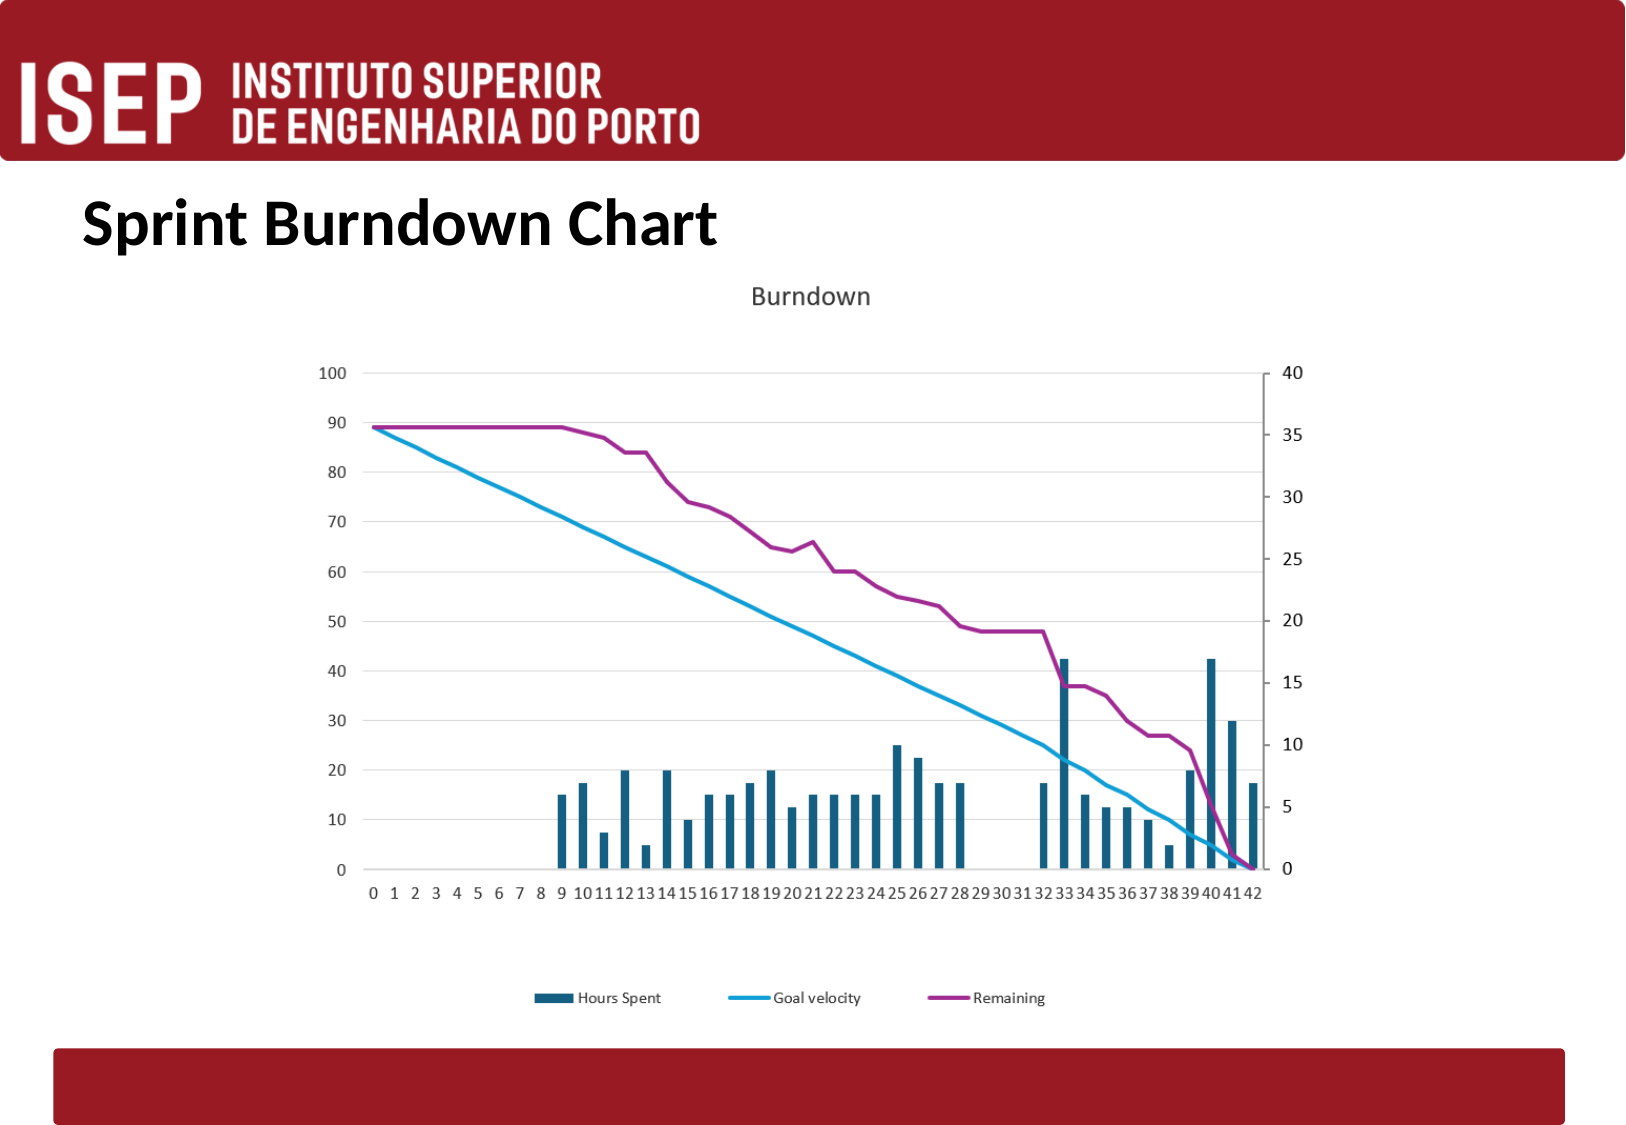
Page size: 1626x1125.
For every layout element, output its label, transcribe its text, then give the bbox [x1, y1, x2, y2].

title Sprint Burndown Chart [67, 164, 1552, 258]
picture [0, 0, 1625, 162]
picture [312, 281, 1313, 1021]
